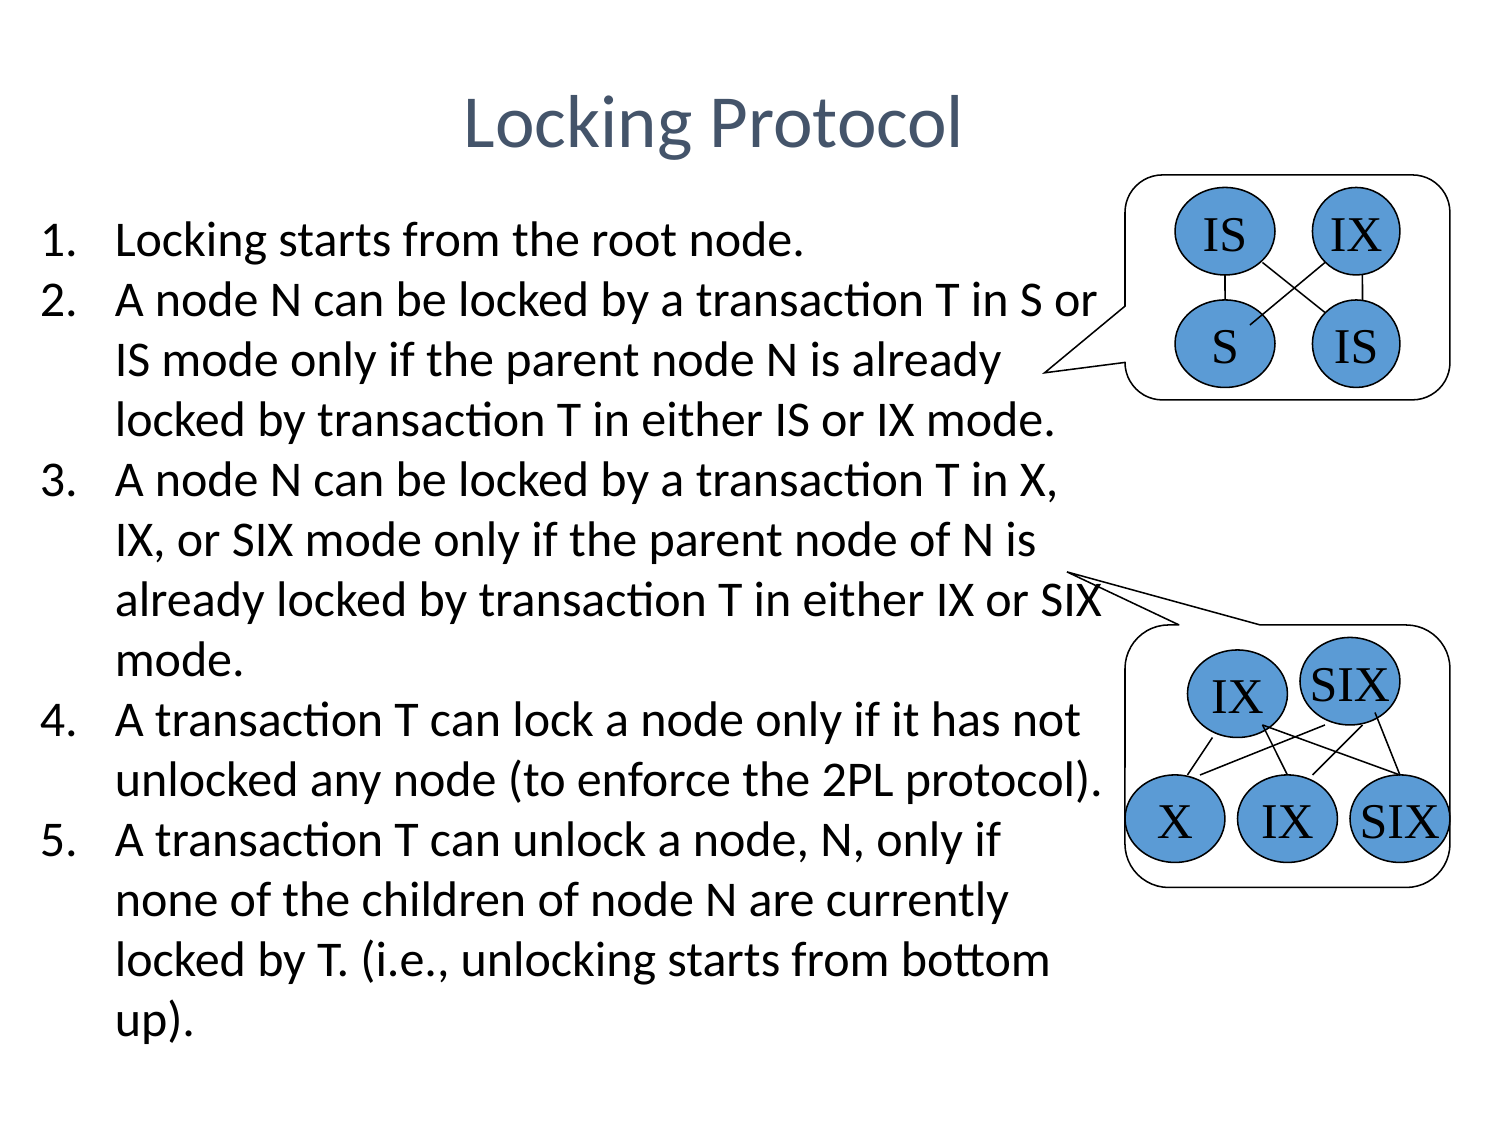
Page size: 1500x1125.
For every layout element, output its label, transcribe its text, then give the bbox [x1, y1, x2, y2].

text_box Locking Protocol [76, 26, 1352, 204]
text_box [1066, 571, 1450, 888]
text_box Locking starts from the root node. A node N can be locked by a transaction T in S or IS mode only if the parent node N is already locked by transaction T in either IS or IX mode. A node N can be locked by a transaction T in X, IX, or SIX mode only if the parent node of N is already locked by transaction T in either IX or SIX mode. A transaction T can lock a node only if it has not unlocked any node (to enforce the 2PL protocol). A transaction T can unlock a node, N, only if none of the children of node N are currently locked by T. (i.e., unlocking starts from bottom up). [24, 199, 1125, 1054]
text_box [1044, 174, 1450, 400]
